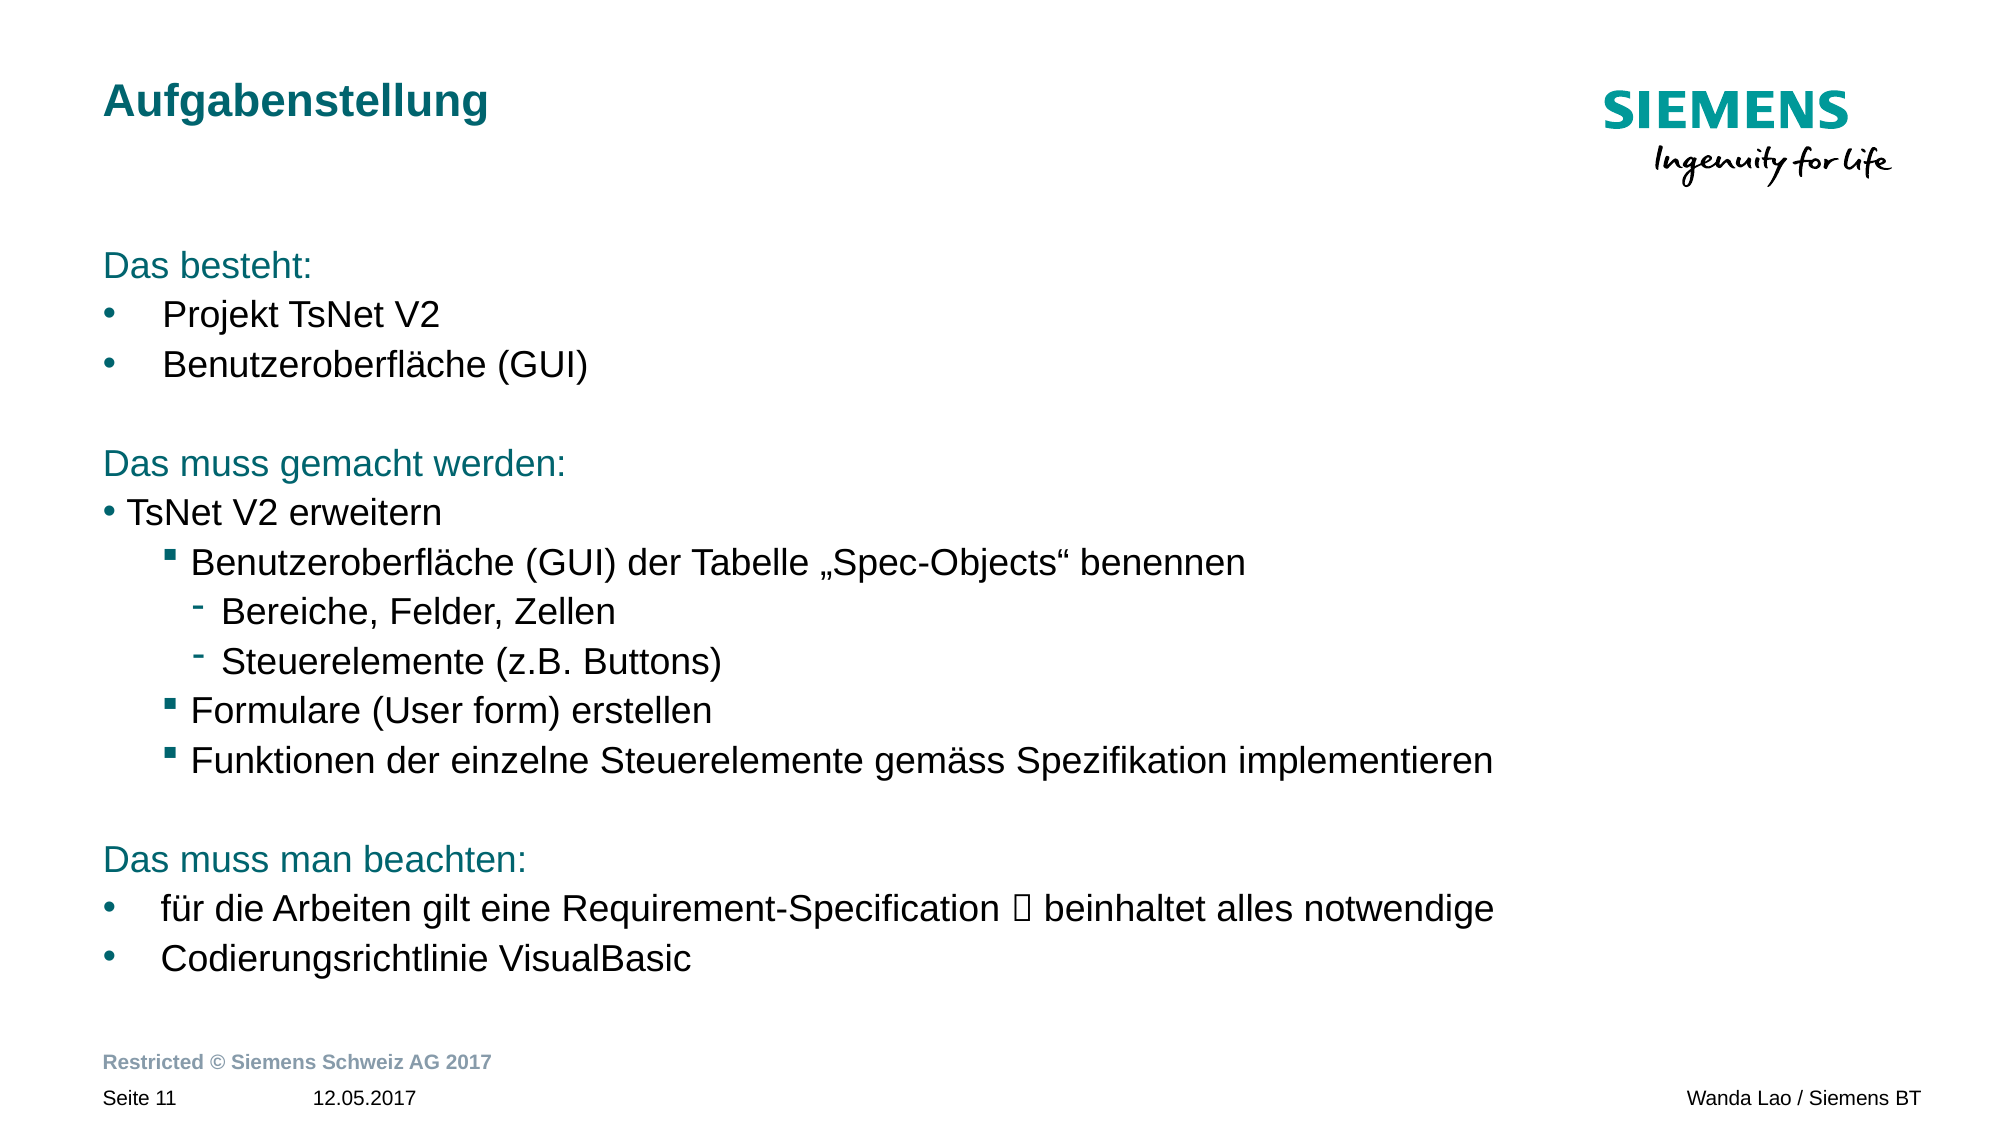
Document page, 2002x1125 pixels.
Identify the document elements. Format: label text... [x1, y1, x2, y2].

list Das besteht: Projekt TsNet V2 Benutzeroberfläche (GUI) Das muss gemacht werden: TsNet V2 erweitern Benutzeroberfläche (GUI) der Tabelle „Spec-Objects“ benennen Bereiche, Felder, Zellen Steuerelemente (z.B. Buttons) Formulare (User form) erstellen Funktionen der einzelne Steuerelemente gemäss Spezifikation implementieren Das muss man beachten: für die Arbeiten gilt eine Requirement-Specification  beinhaltet alles notwendige Codierungsrichtlinie VisualBasic [102, 235, 1923, 1016]
title Aufgabenstellung [0, 0, 2001, 237]
